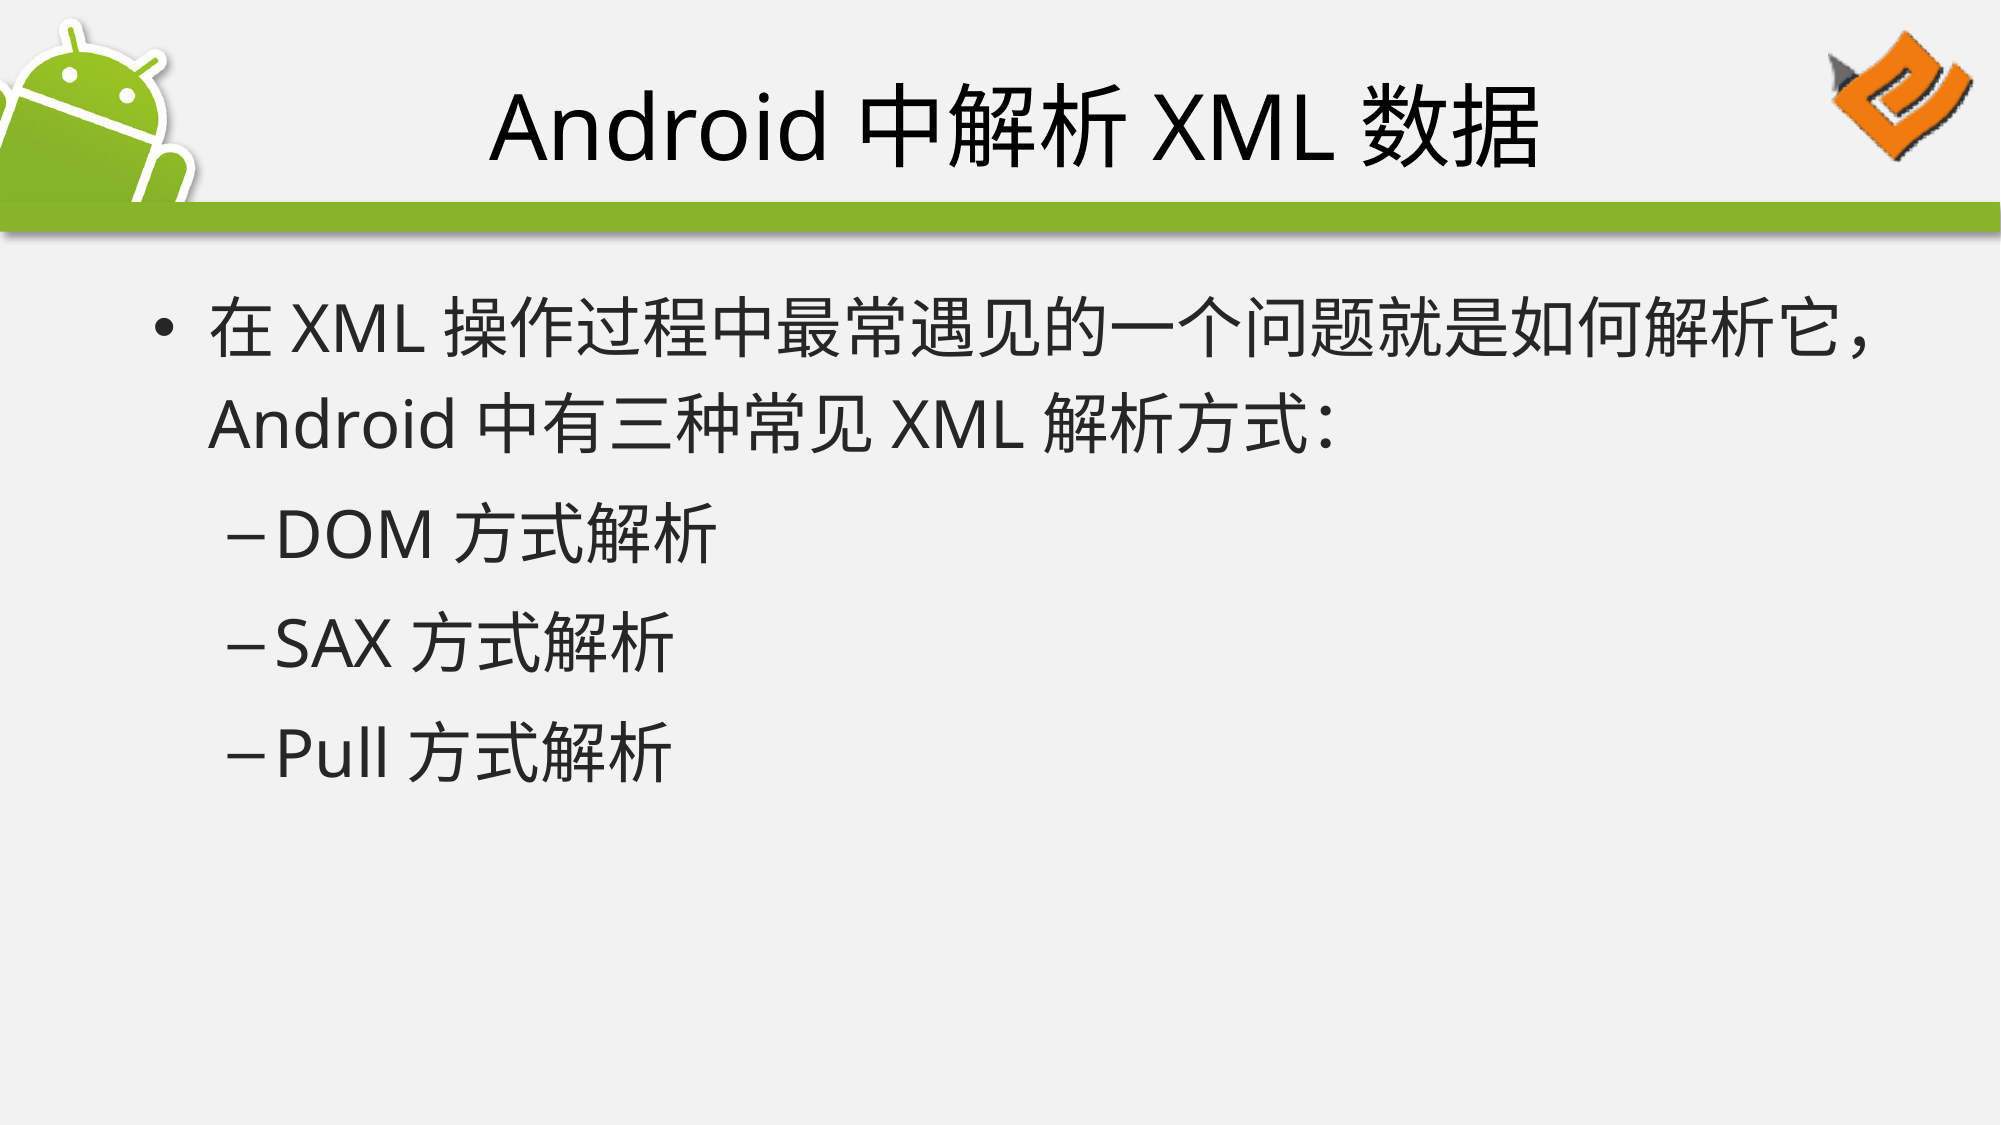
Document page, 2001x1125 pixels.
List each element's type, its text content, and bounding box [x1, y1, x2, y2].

picture [0, 7, 209, 202]
picture [1828, 30, 1973, 161]
list 在XML操作过程中最常遇见的一个问题就是如何解析它，Android中有三种常见XML解析方式： DOM方式解析 SAX方式解析 Pull方式解析 [137, 262, 1900, 1005]
title Android中解析XML数据 [208, 45, 1824, 203]
